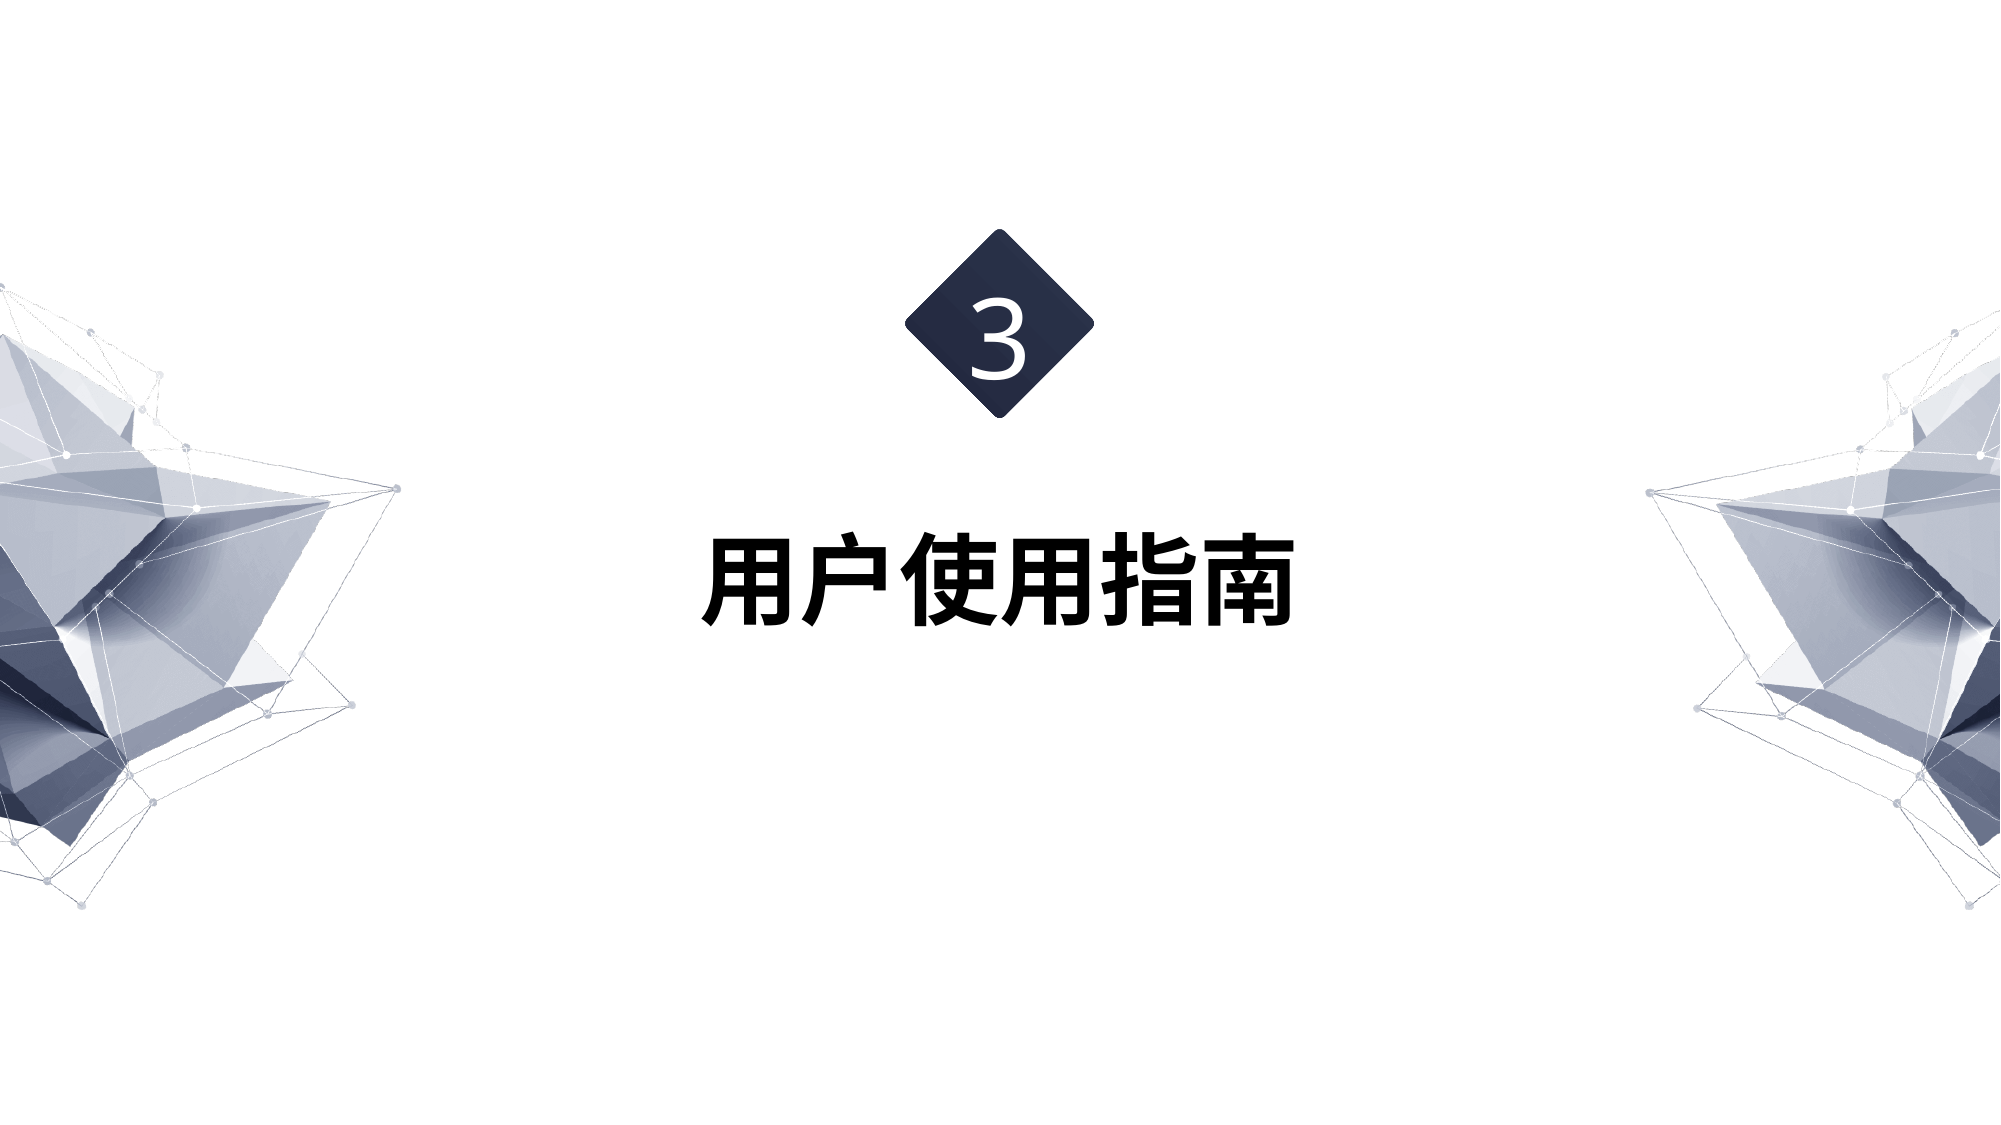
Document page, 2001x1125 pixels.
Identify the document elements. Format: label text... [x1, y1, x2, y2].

picture [1392, 0, 2000, 1111]
picture [0, 0, 657, 1125]
text_box 用户使用指南 [685, 510, 1315, 646]
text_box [930, 254, 1069, 412]
